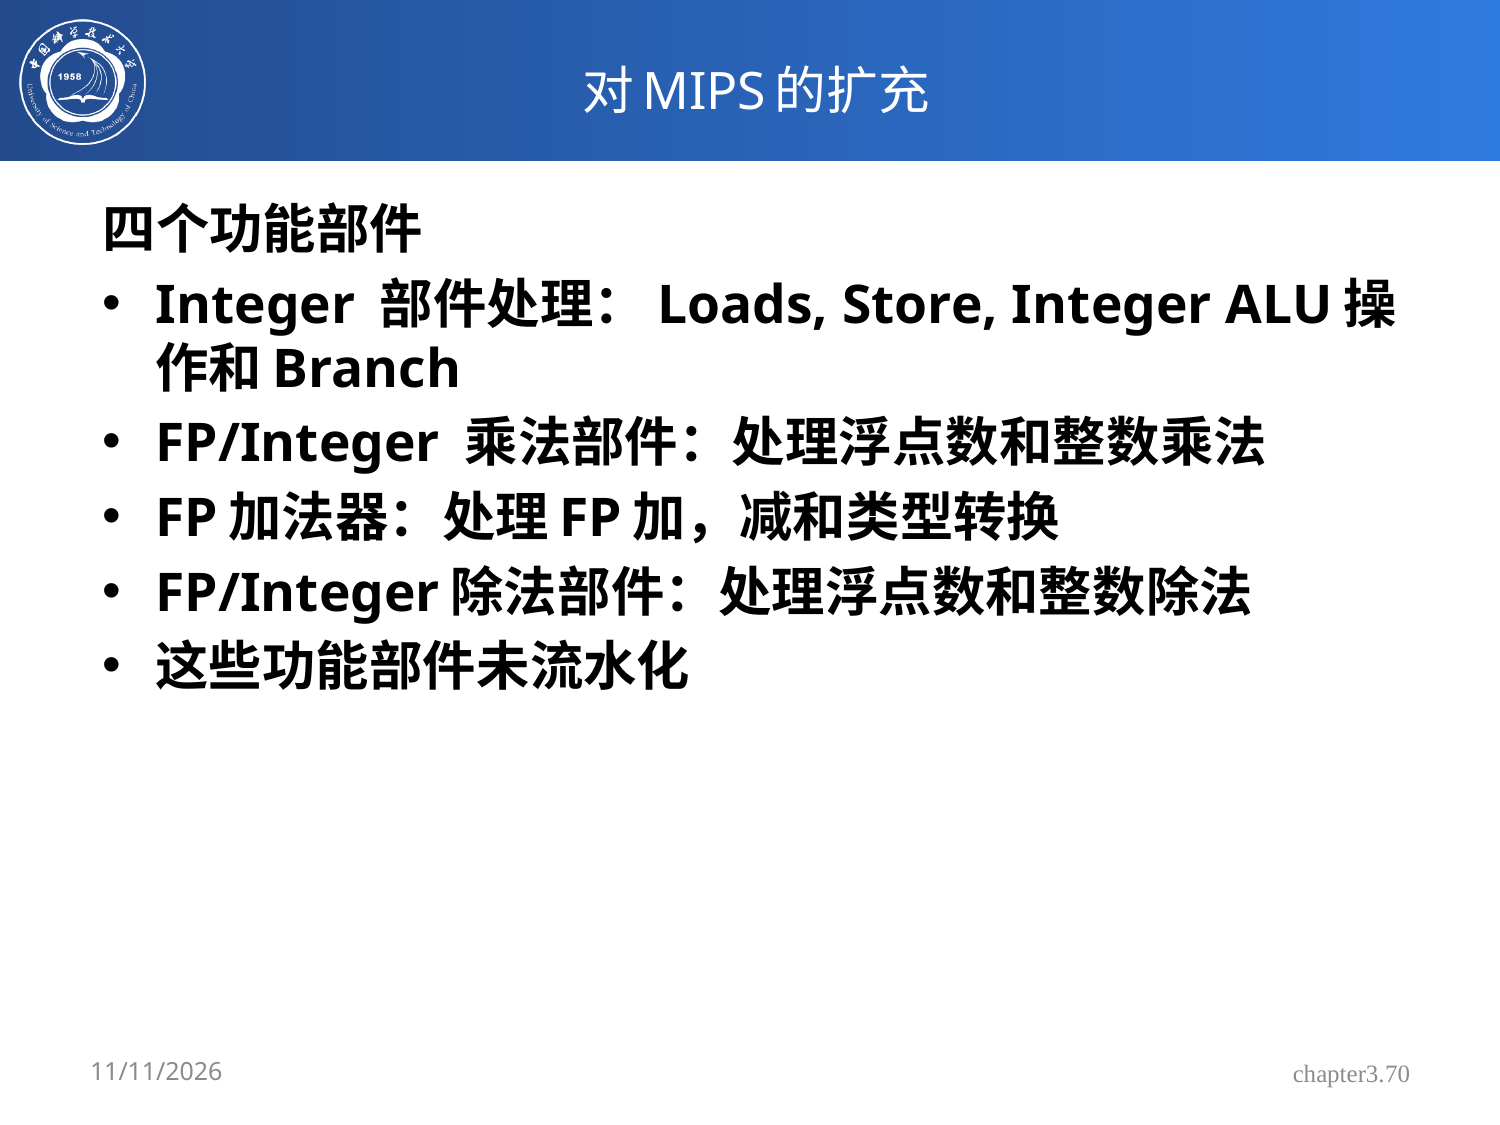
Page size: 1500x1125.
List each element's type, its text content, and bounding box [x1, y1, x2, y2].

title 对MIPS的扩充 [137, 50, 1375, 128]
slide_number chapter3.70 [1074, 1042, 1425, 1103]
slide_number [75, 1042, 425, 1103]
list 四个功能部件 Integer 部件处理：Loads, Store, Integer ALU操作和Branch FP/Integer 乘法部件：处理浮点数和整数乘法 FP加法器：处理FP加，减和类型转换 FP/Integer除法部件：处理浮点数和整数除法 这些功能部件未流水化 [87, 187, 1432, 707]
picture [19, 19, 146, 145]
